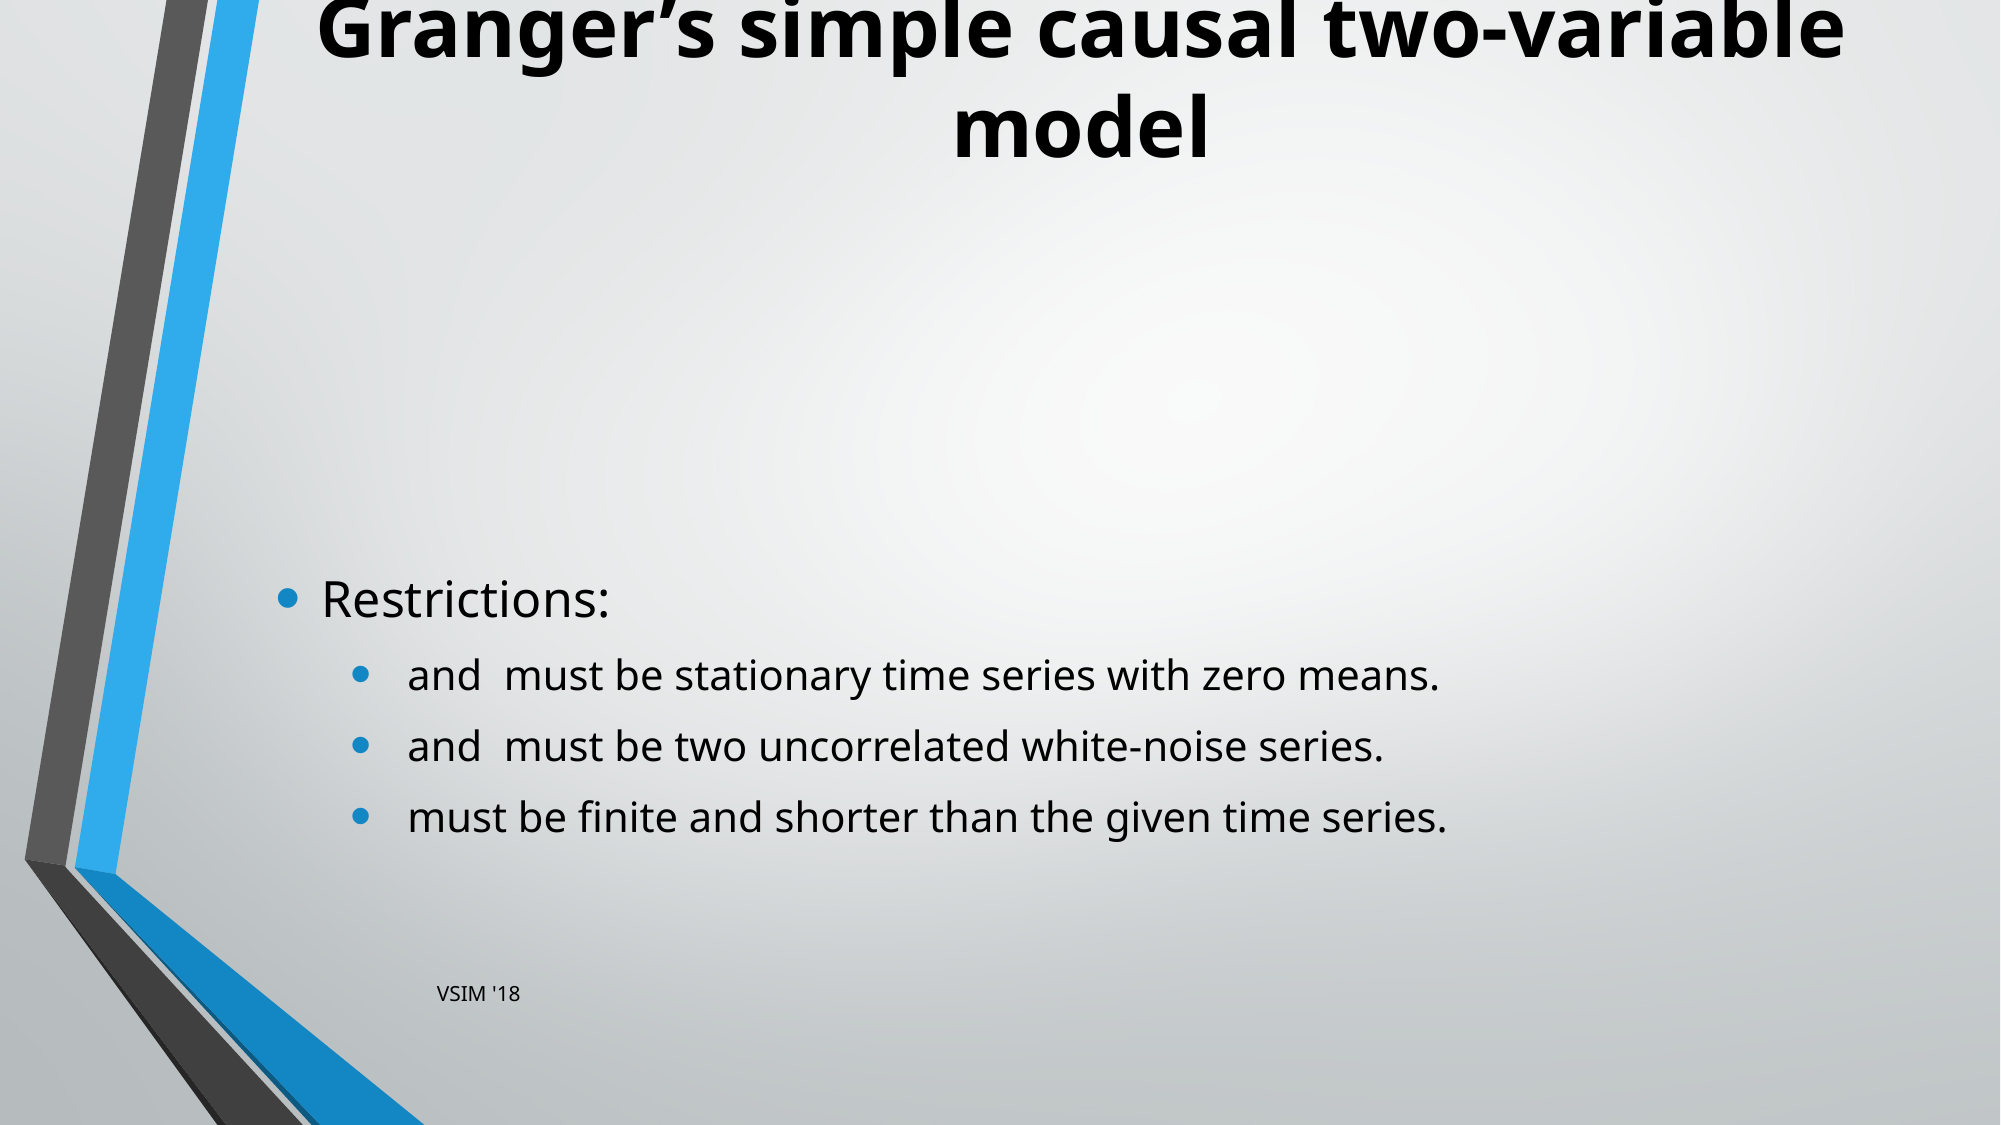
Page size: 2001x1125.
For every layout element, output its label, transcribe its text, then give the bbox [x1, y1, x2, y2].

footer VSIM '18 [421, 965, 1584, 1025]
title Granger’s simple causal two-variable model [259, 0, 1904, 149]
